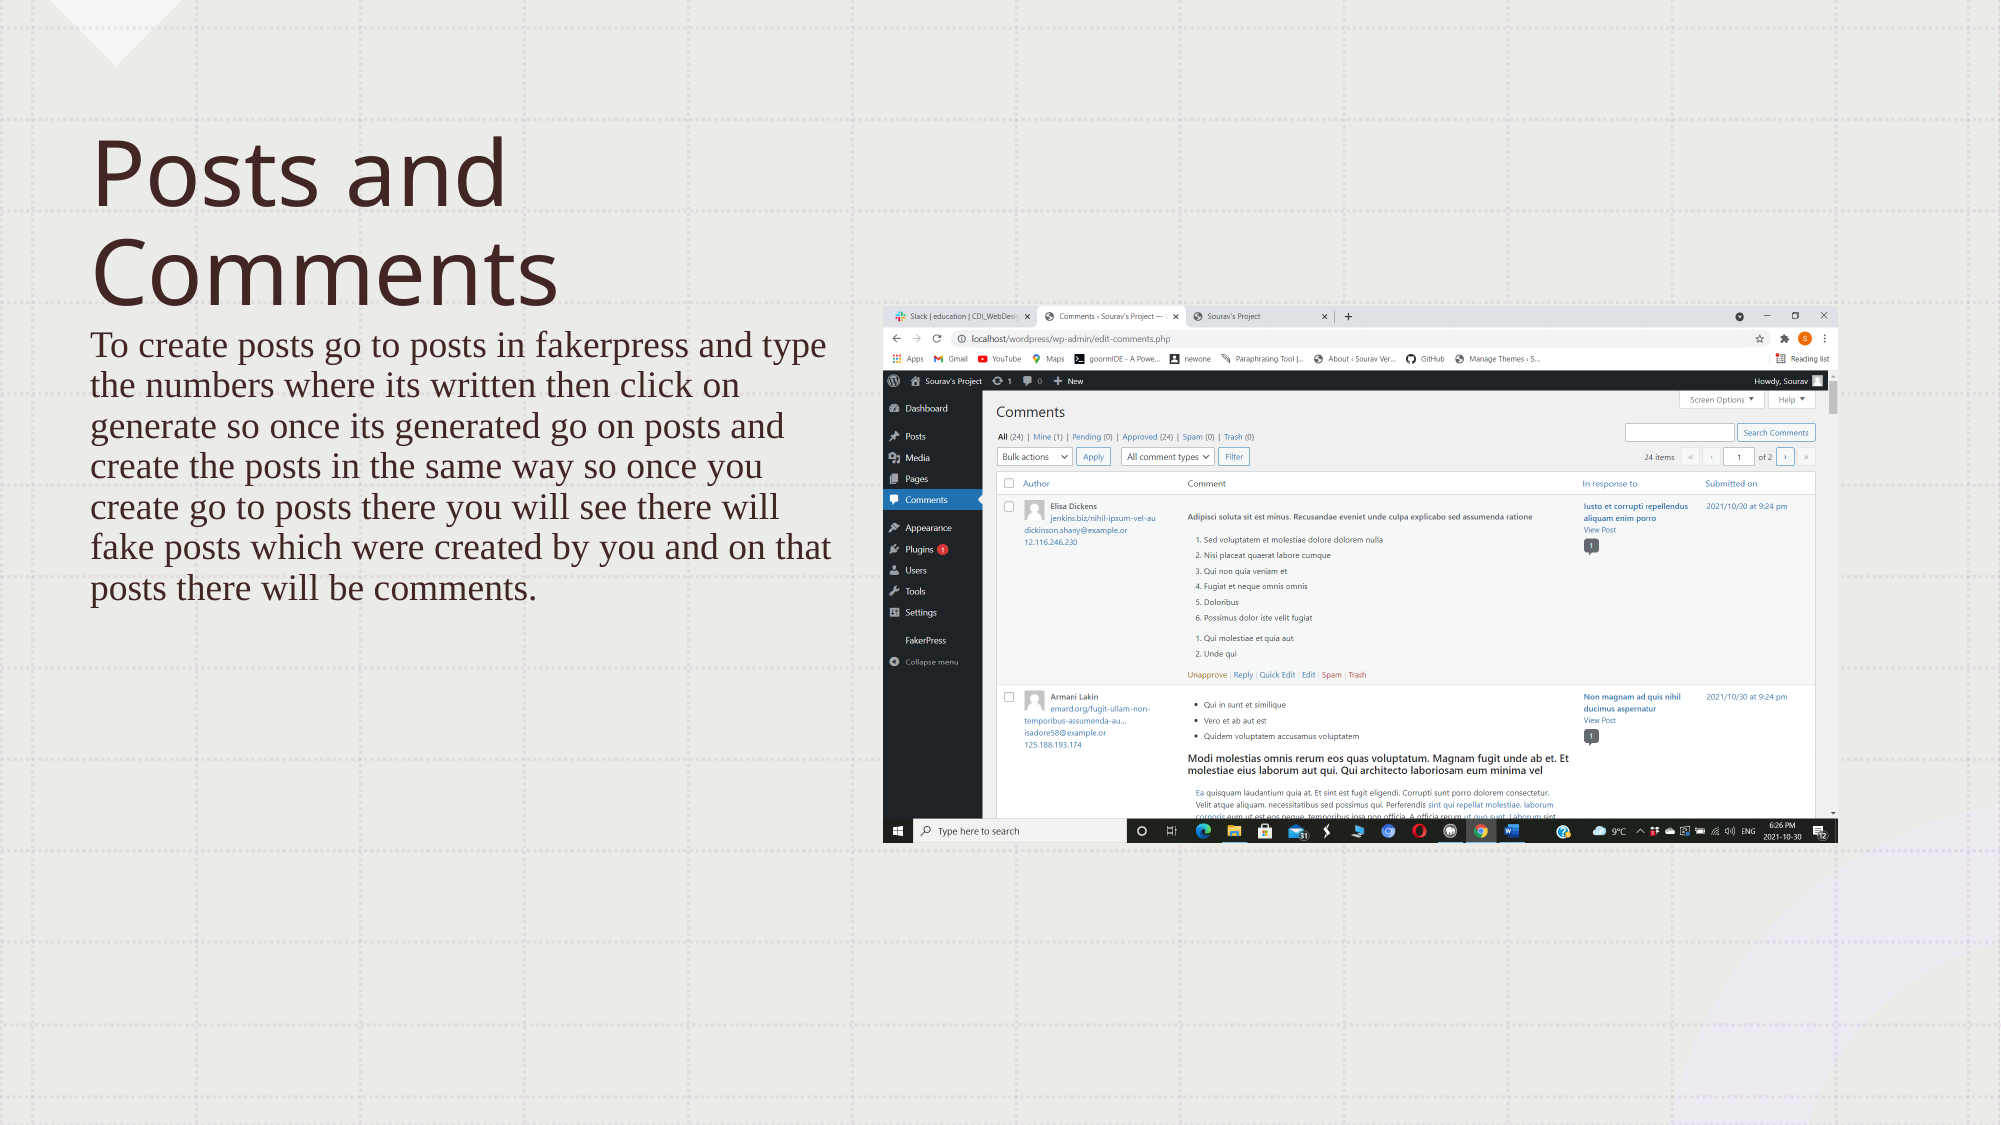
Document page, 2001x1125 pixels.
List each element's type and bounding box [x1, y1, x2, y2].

text_box [0, 0, 2000, 1125]
list [883, 306, 1838, 843]
